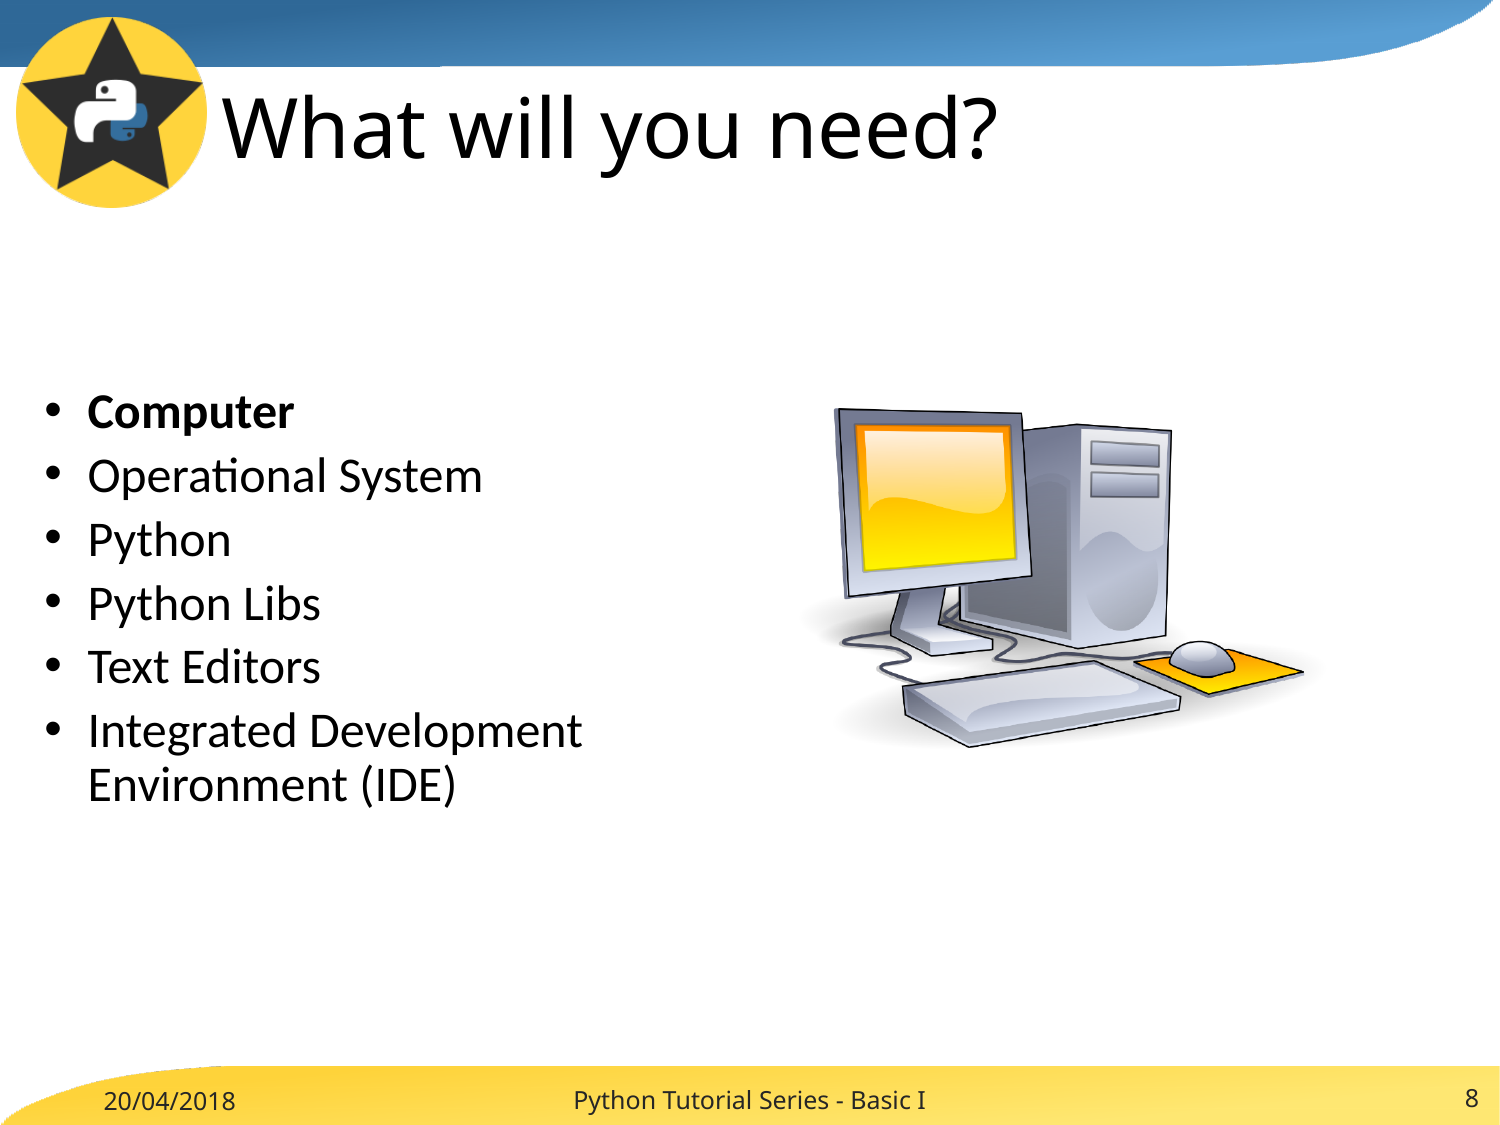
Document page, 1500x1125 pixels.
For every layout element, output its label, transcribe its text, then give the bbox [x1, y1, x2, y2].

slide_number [88, 1070, 439, 1125]
slide_number 8 [1144, 1069, 1495, 1125]
title What will you need? [206, 66, 1425, 185]
picture [0, 0, 1500, 208]
picture [796, 408, 1328, 750]
list Computer Operational System Python Python Libs Text Editors Integrated Development Environment (IDE) [29, 262, 750, 1005]
footer Python Tutorial Series - Basic I [512, 1069, 988, 1125]
picture [0, 1066, 1500, 1125]
